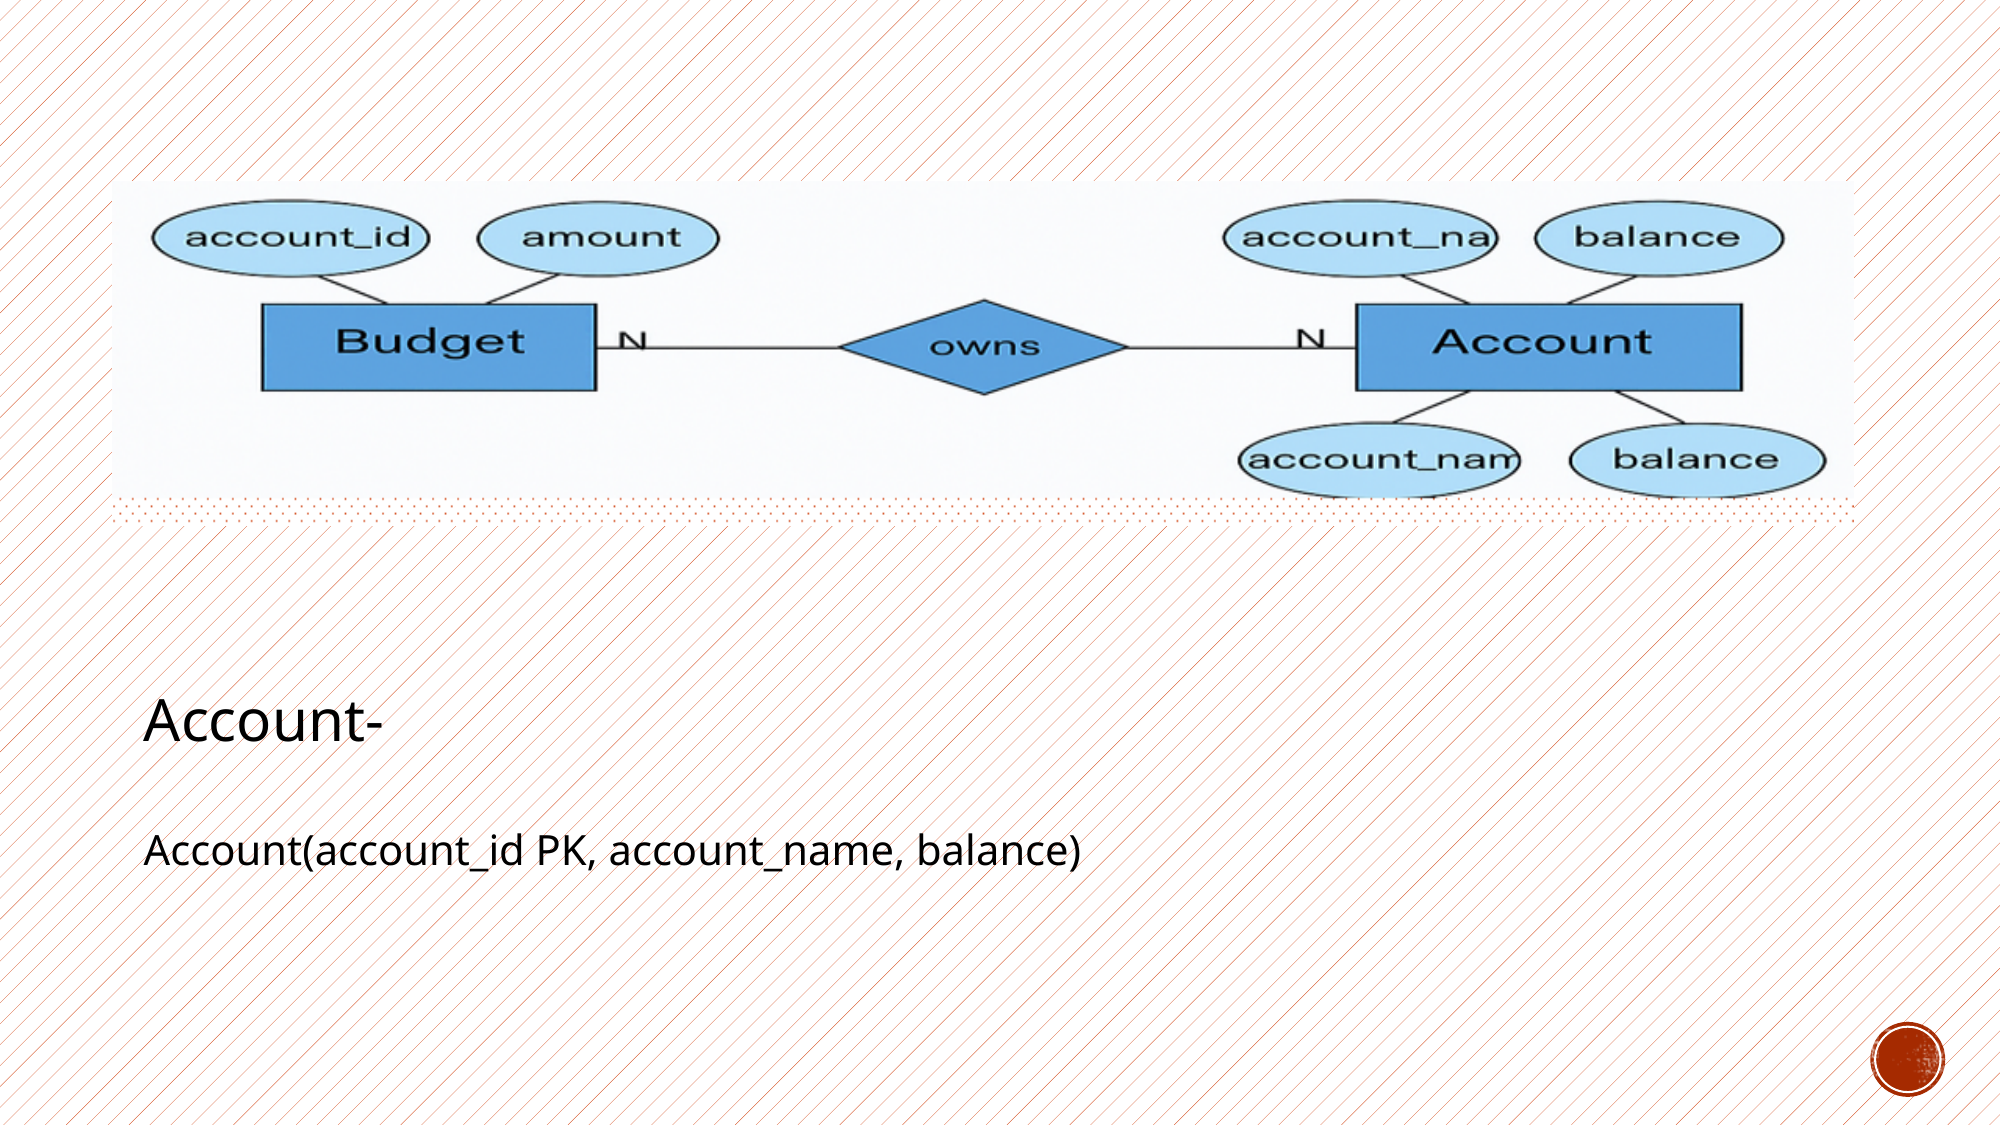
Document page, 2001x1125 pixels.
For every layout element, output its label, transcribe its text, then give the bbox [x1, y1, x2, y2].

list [113, 182, 1854, 524]
text_box Account- Account(account_id PK, account_name, balance) [128, 676, 1838, 1002]
